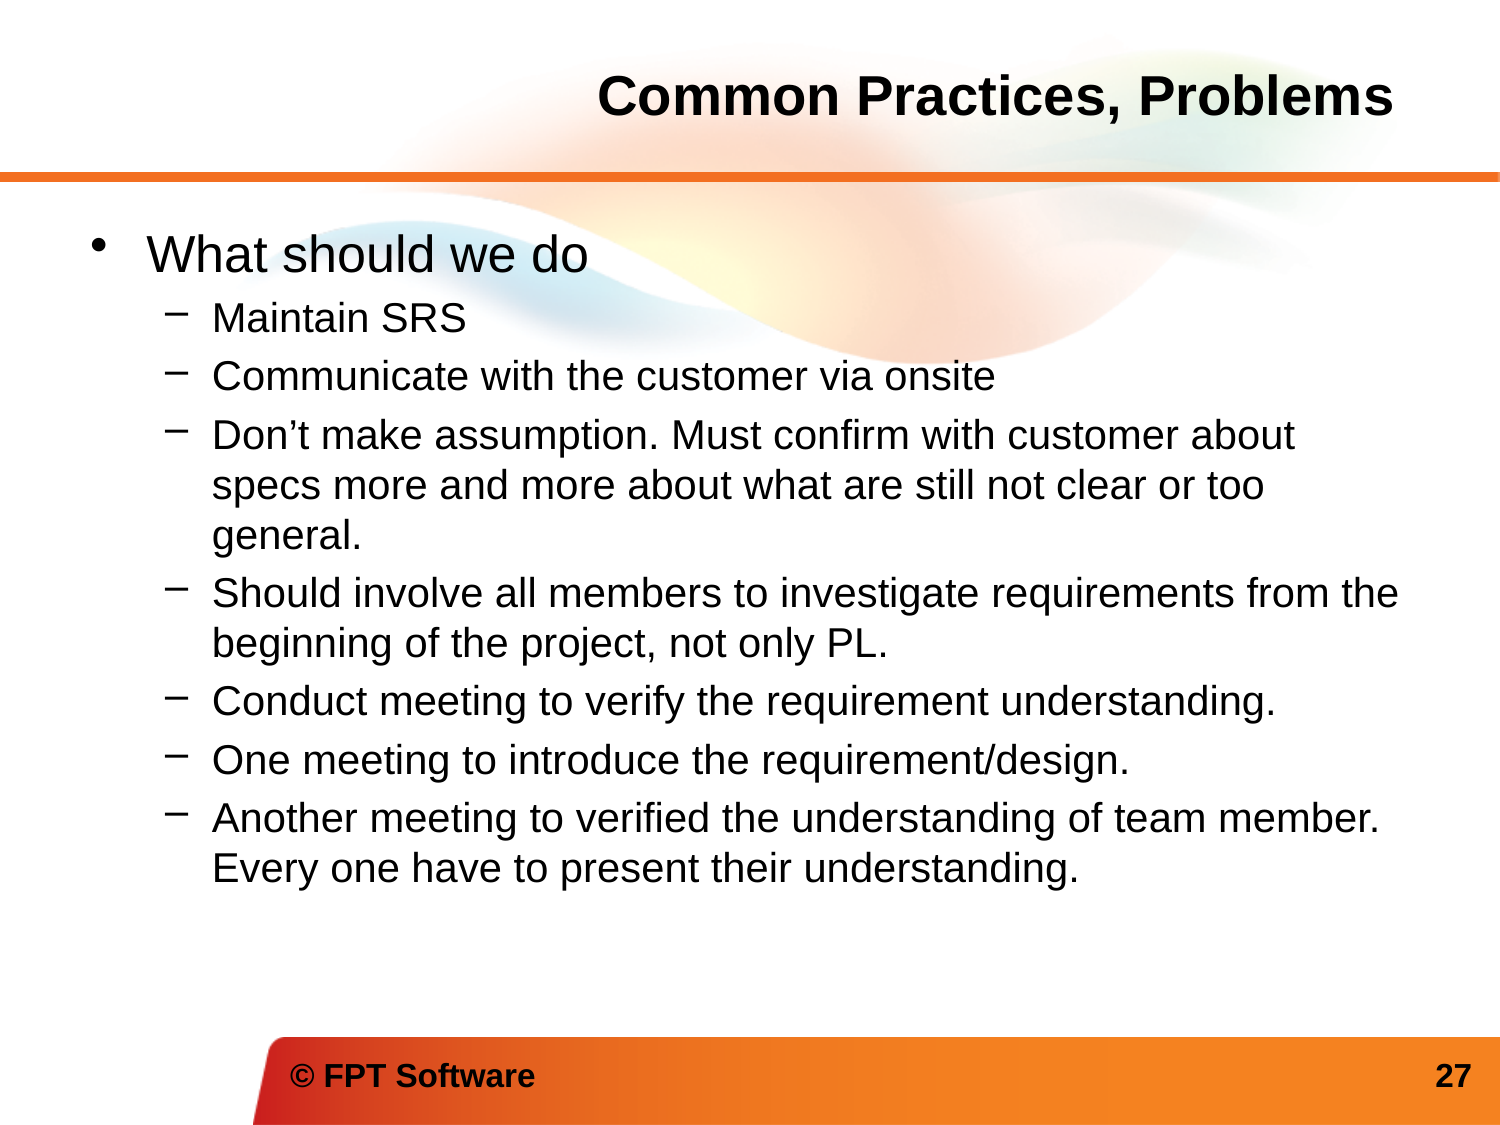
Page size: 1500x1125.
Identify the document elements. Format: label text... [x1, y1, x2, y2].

list What should we do Maintain SRS Communicate with the customer via onsite Don’t make assumption. Must confirm with customer about specs more and more about what are still not clear or too general. Should involve all members to investigate requirements from the beginning of the project, not only PL. Conduct meeting to verify the requirement understanding. One meeting to introduce the requirement/design. Another meeting to verified the understanding of team member. Every one have to present their understanding. [75, 212, 1425, 1005]
picture [253, 1037, 1500, 1125]
title Common Practices, Problems [437, 24, 1425, 161]
picture [0, 0, 1500, 212]
